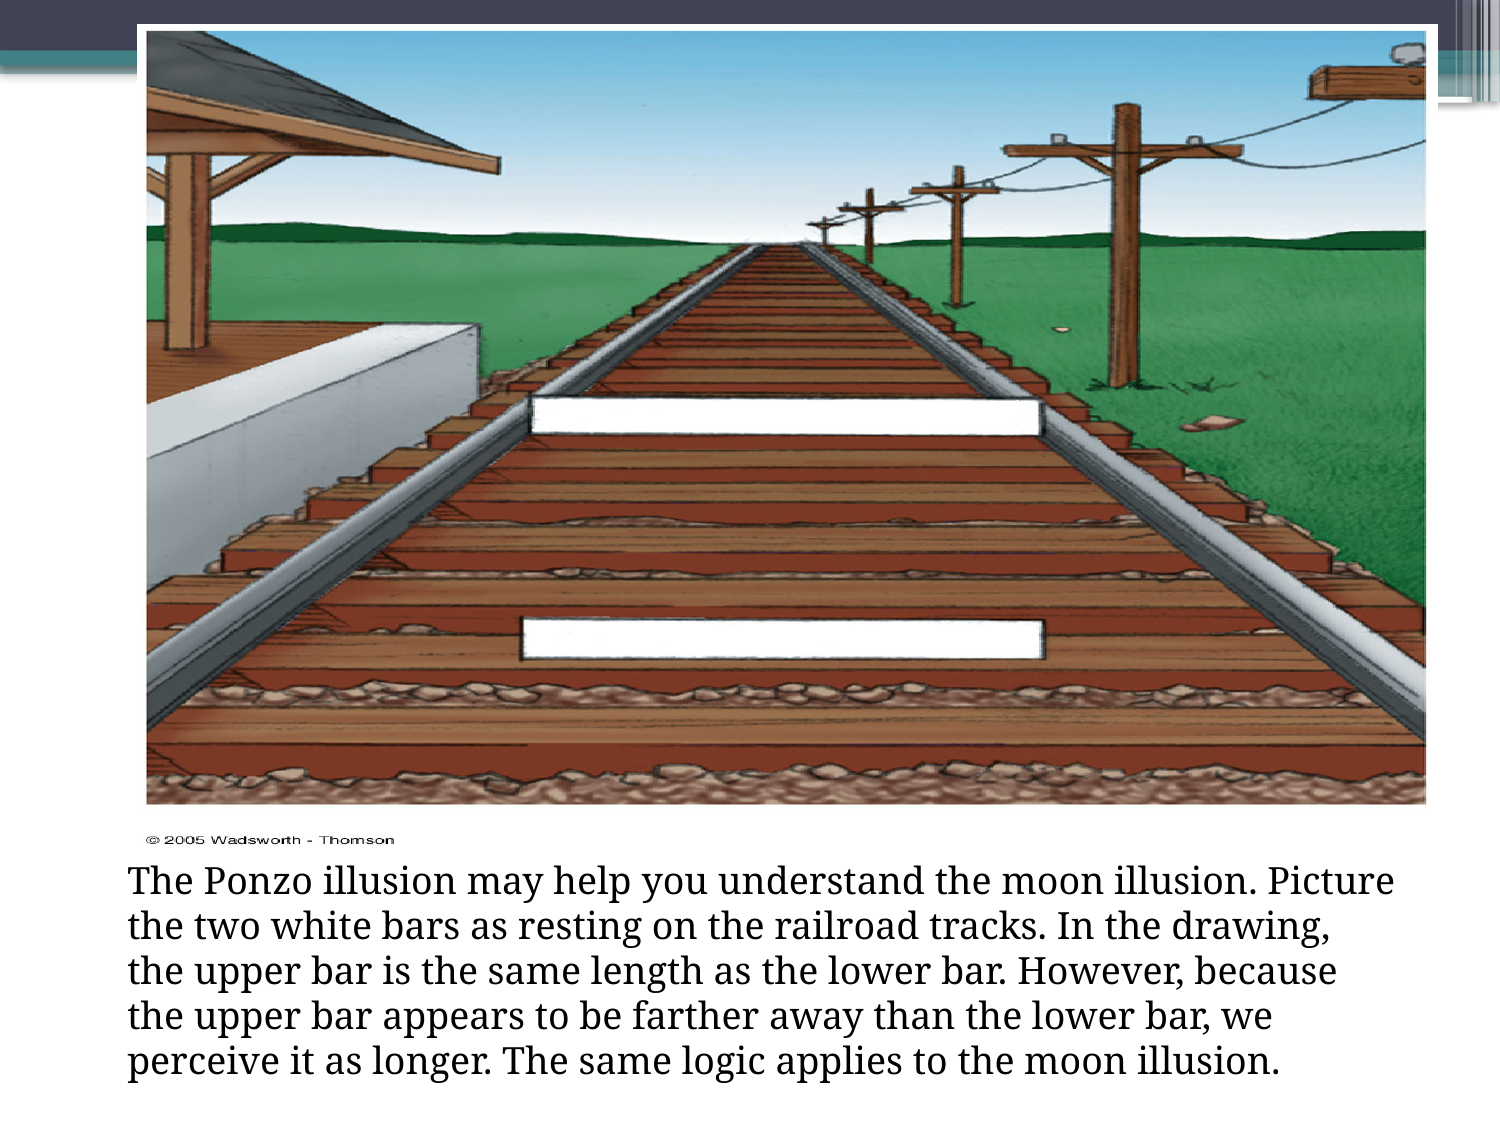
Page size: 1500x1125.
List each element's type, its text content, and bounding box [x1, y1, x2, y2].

text_box The Ponzo illusion may help you understand the moon illusion. Picture the two white bars as resting on the railroad tracks. In the drawing, the upper bar is the same length as the lower bar. However, because the upper bar appears to be farther away than the lower bar, we perceive it as longer. The same logic applies to the moon illusion. [112, 849, 1413, 1090]
picture [137, 24, 1438, 851]
